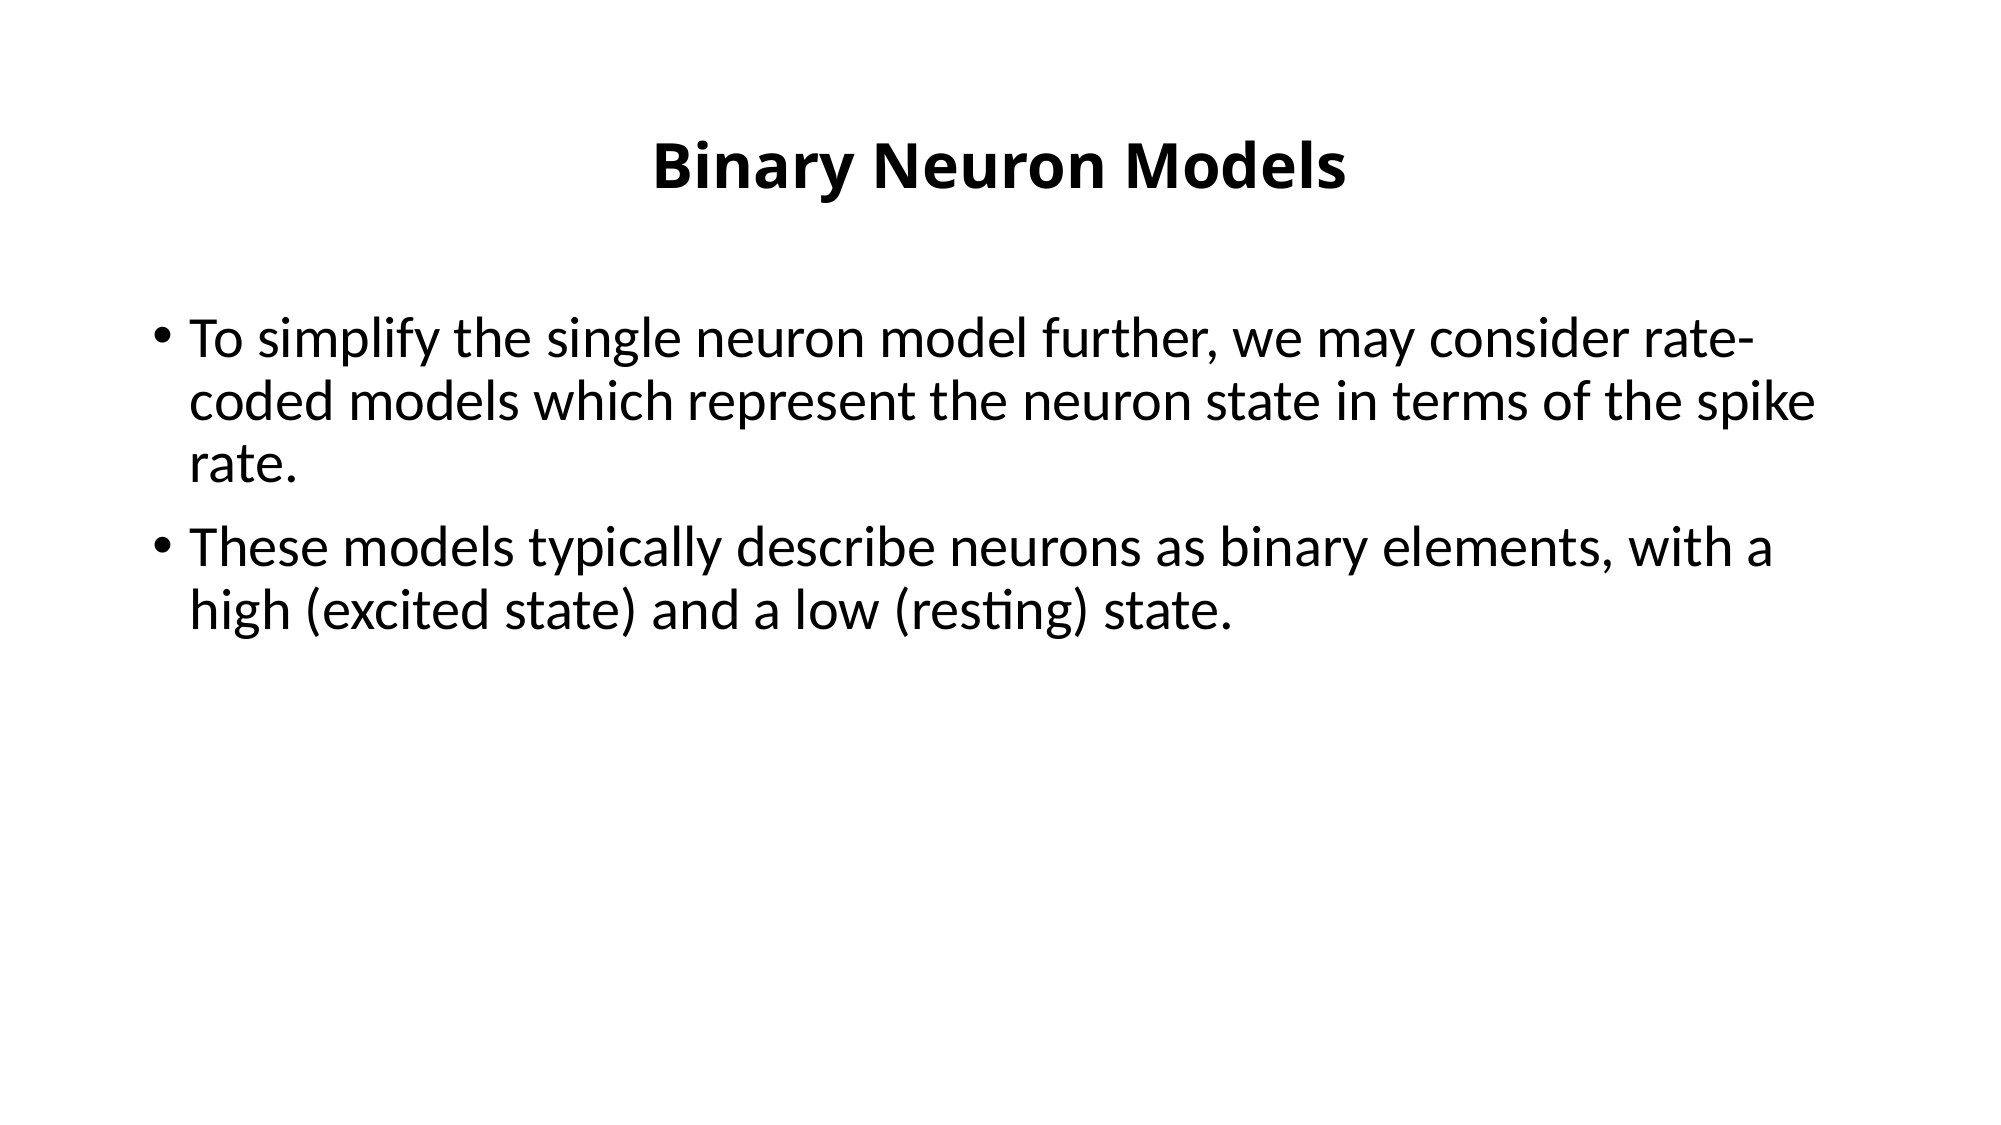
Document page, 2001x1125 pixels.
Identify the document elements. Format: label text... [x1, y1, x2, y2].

list To simplify the single neuron model further, we may consider rate-coded models which represent the neuron state in terms of the spike rate. These models typically describe neurons as binary elements, with a high (excited state) and a low (resting) state. [137, 299, 1863, 1014]
title Binary Neuron Models [137, 59, 1863, 278]
